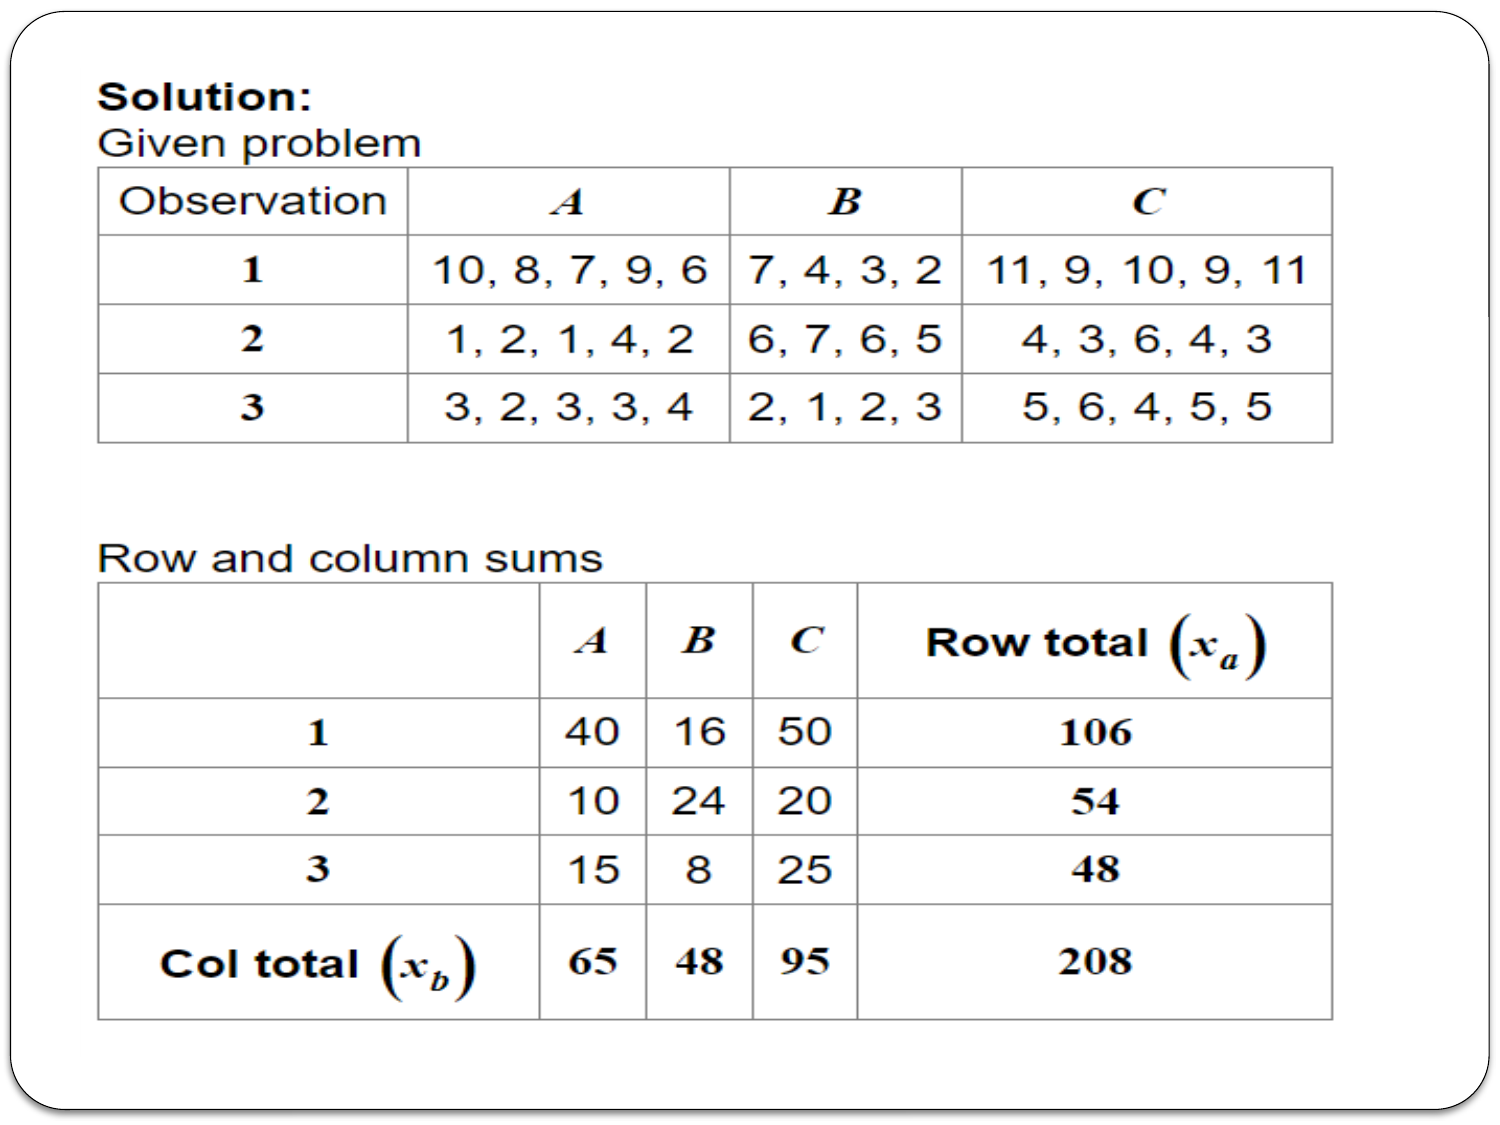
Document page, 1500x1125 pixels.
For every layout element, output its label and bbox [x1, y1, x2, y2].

picture [79, 68, 1430, 1057]
